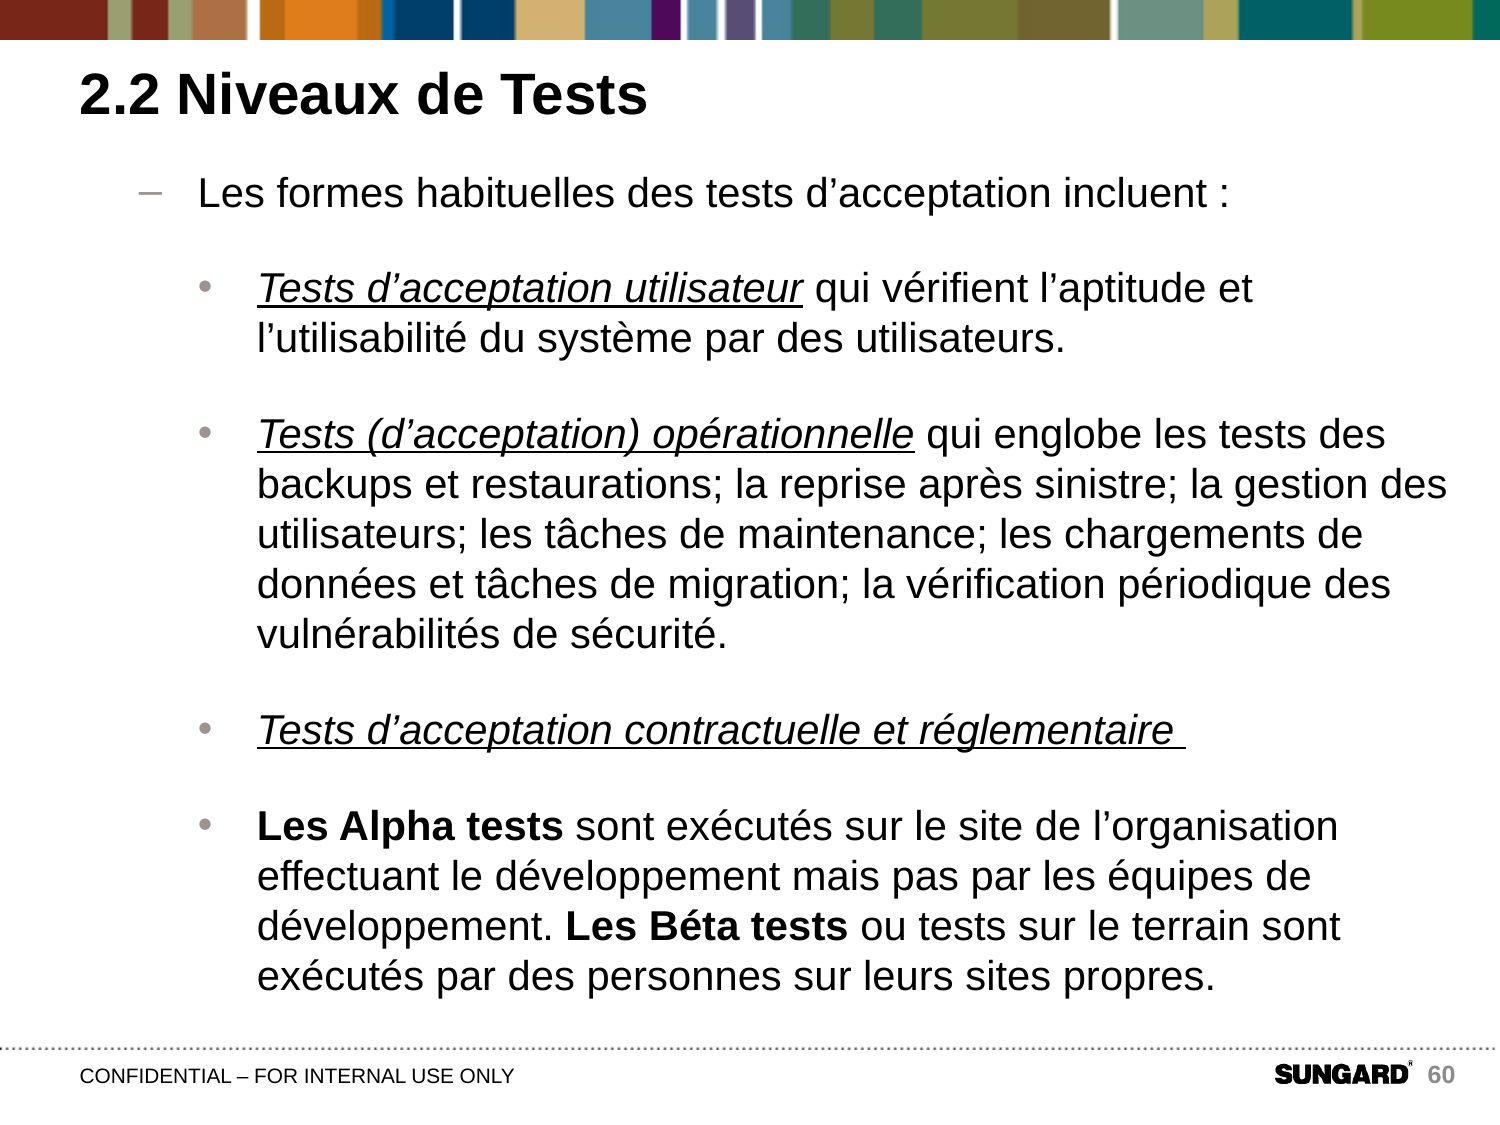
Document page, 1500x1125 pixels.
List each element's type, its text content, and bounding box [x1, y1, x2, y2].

list Les formes habituelles des tests d’acceptation incluent : Tests d’acceptation utilisateur qui vérifient l’aptitude et l’utilisabilité du système par des utilisateurs. Tests (d’acceptation) opérationnelle qui englobe les tests des backups et restaurations; la reprise après sinistre; la gestion des utilisateurs; les tâches de maintenance; les chargements de données et tâches de migration; la vérification périodique des vulnérabilités de sécurité. Tests d’acceptation contractuelle et réglementaire Les Alpha tests sont exécutés sur le site de l’organisation effectuant le développement mais pas par les équipes de développement. Les Béta tests ou tests sur le terrain sont exécutés par des personnes sur leurs sites propres. [79, 165, 1456, 1022]
slide_number 60 [1396, 1058, 1456, 1088]
picture [0, 0, 1500, 40]
picture [0, 1043, 1500, 1050]
title 2.2 Niveaux de Tests [79, 55, 1456, 146]
picture [1275, 1060, 1396, 1084]
